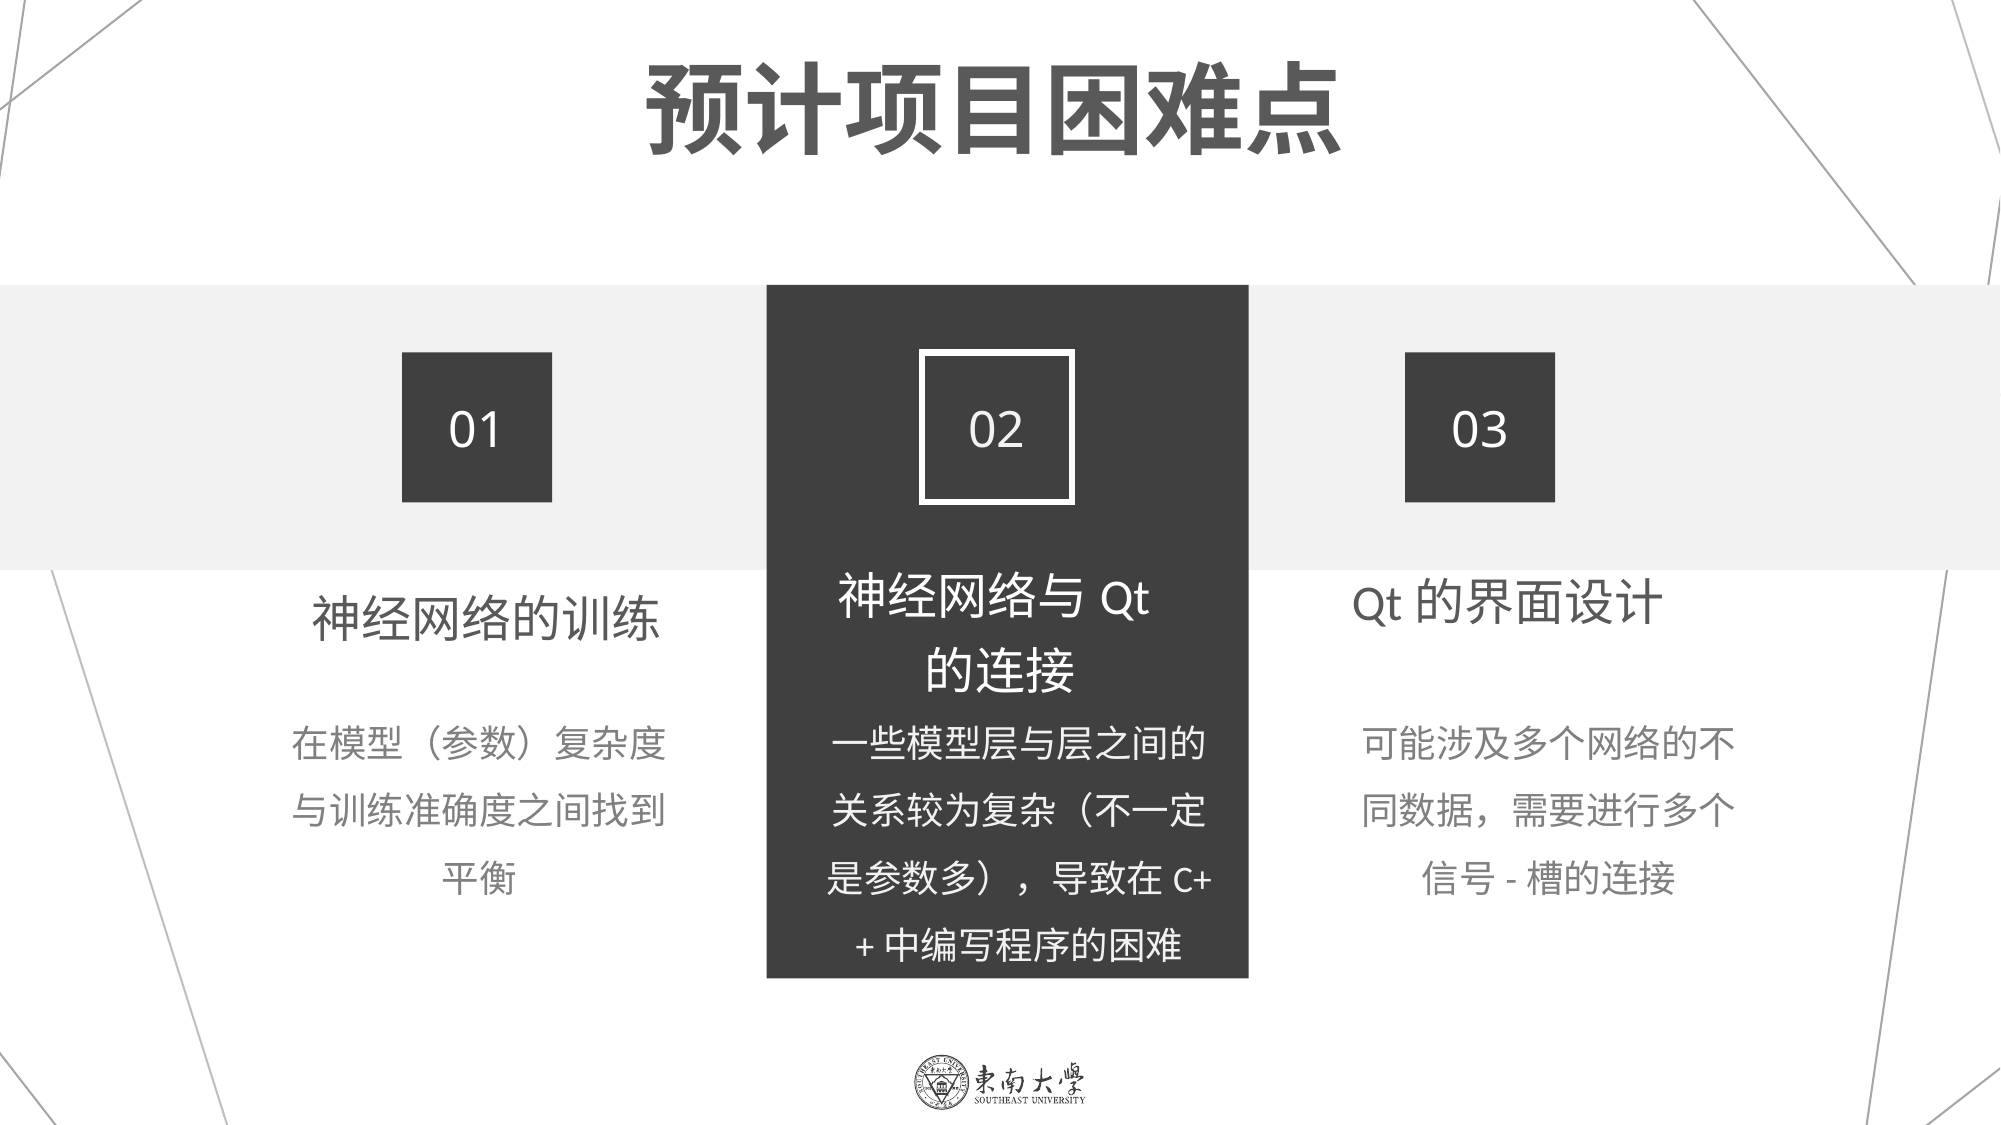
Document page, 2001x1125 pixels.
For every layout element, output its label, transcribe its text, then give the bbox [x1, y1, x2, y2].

text_box Qt的界面设计 [1303, 583, 1713, 652]
text_box 神经网络与Qt的连接 [802, 542, 1198, 642]
text_box [1249, 284, 2000, 570]
text_box 一些模型层与层之间的关系较为复杂（不一定是参数多），导致在C++中编写程序的困难 [811, 689, 1228, 975]
text_box 02 [921, 351, 1073, 503]
text_box 预计项目困难点 [629, 39, 1386, 175]
text_box 神经网络的训练 [282, 601, 691, 670]
text_box 在模型（参数）复杂度与训练准确度之间找到平衡 [267, 689, 692, 907]
text_box 03 [1404, 351, 1556, 503]
text_box [0, 284, 766, 570]
text_box [766, 284, 1249, 979]
text_box 可能涉及多个网络的不同数据，需要进行多个信号-槽的连接 [1336, 689, 1761, 907]
text_box 01 [401, 351, 553, 503]
